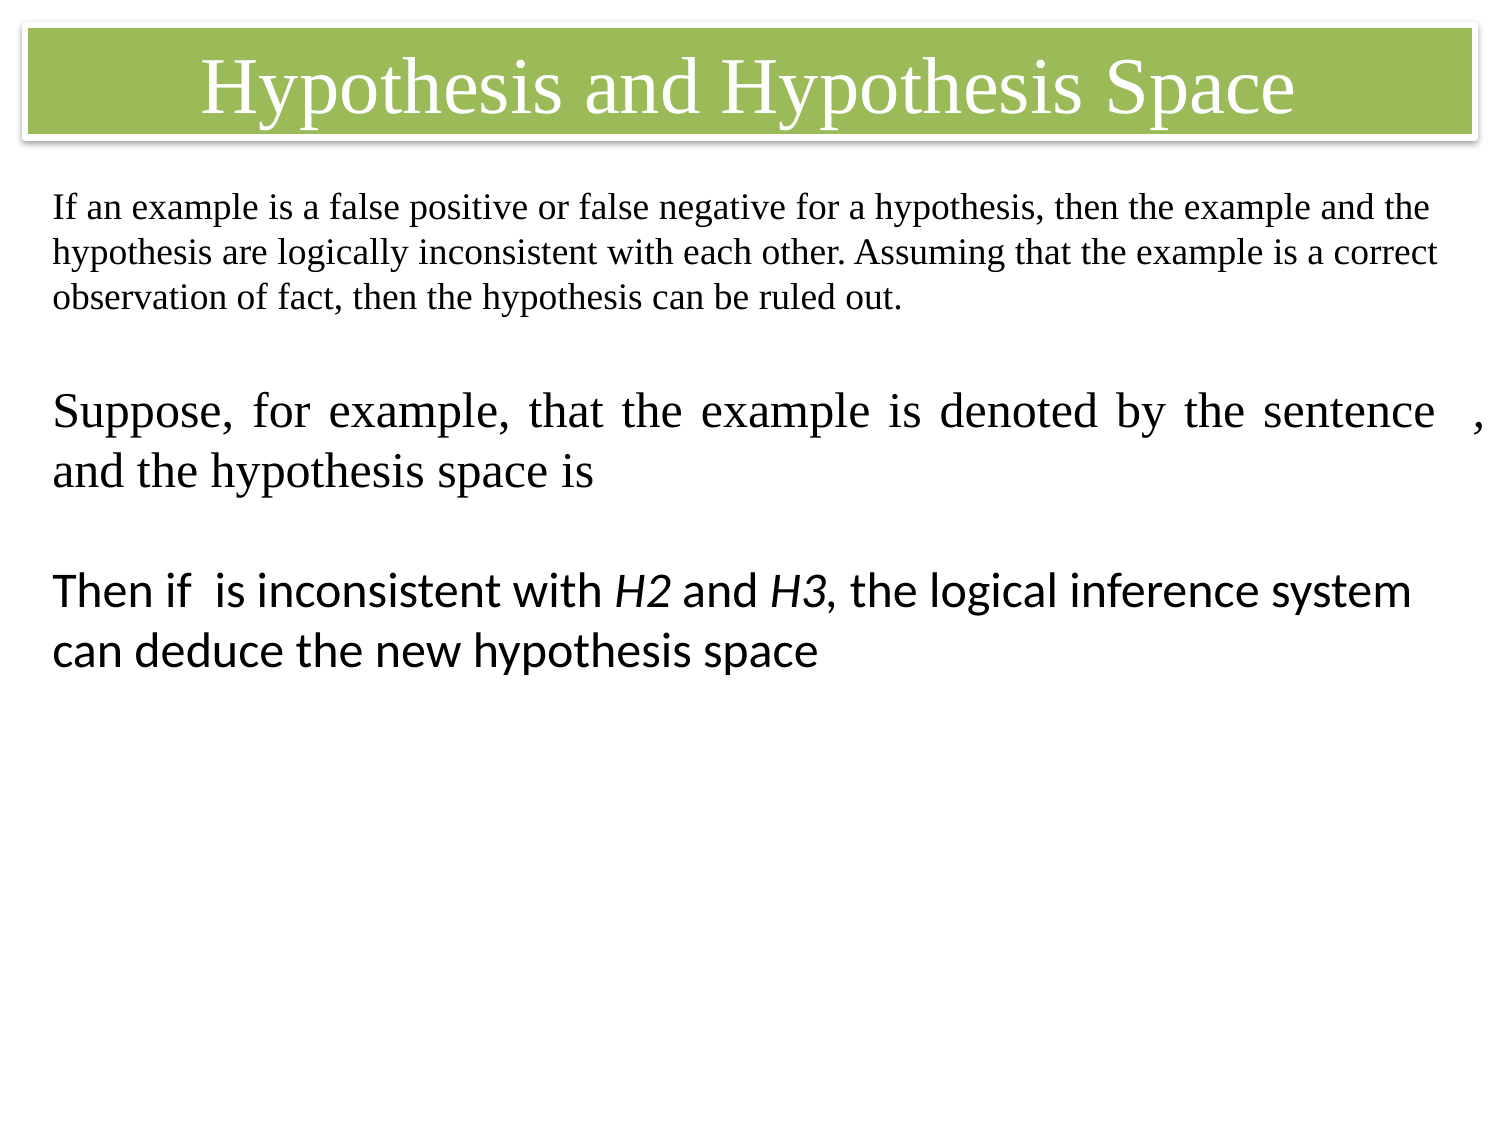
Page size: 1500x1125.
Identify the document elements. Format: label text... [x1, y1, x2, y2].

title Hypothesis and Hypothesis Space [22, 22, 1478, 141]
